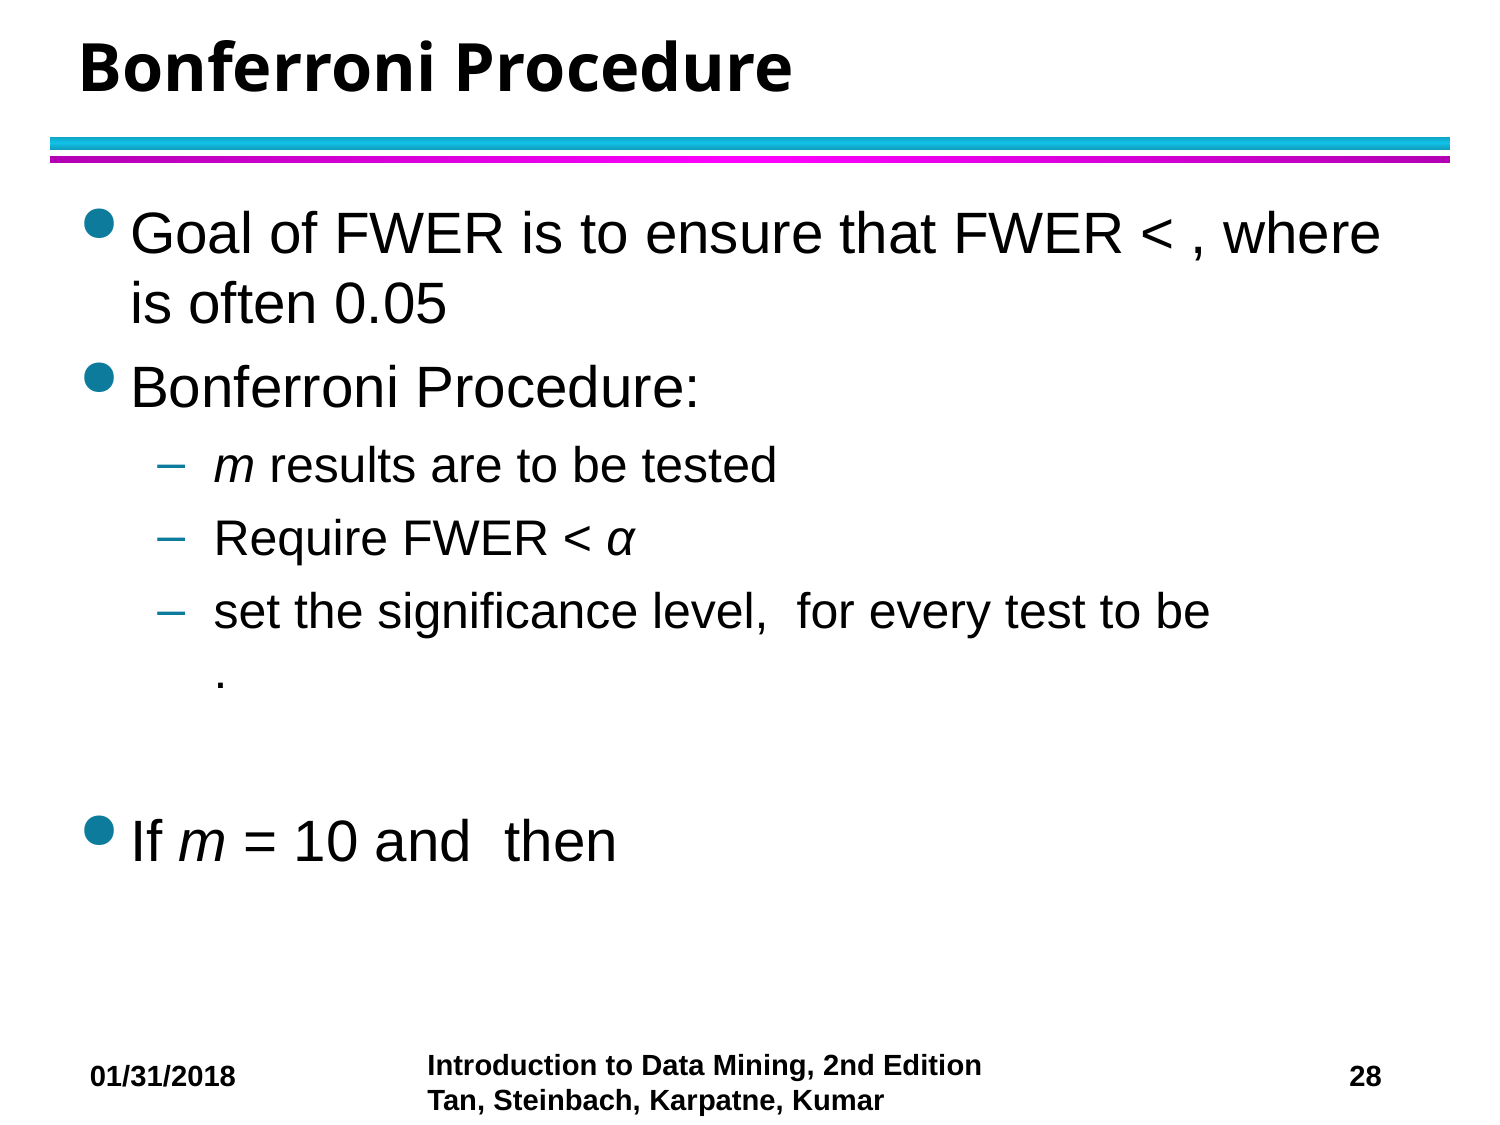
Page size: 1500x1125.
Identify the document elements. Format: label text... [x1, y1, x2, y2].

title Bonferroni Procedure [62, 24, 1421, 113]
